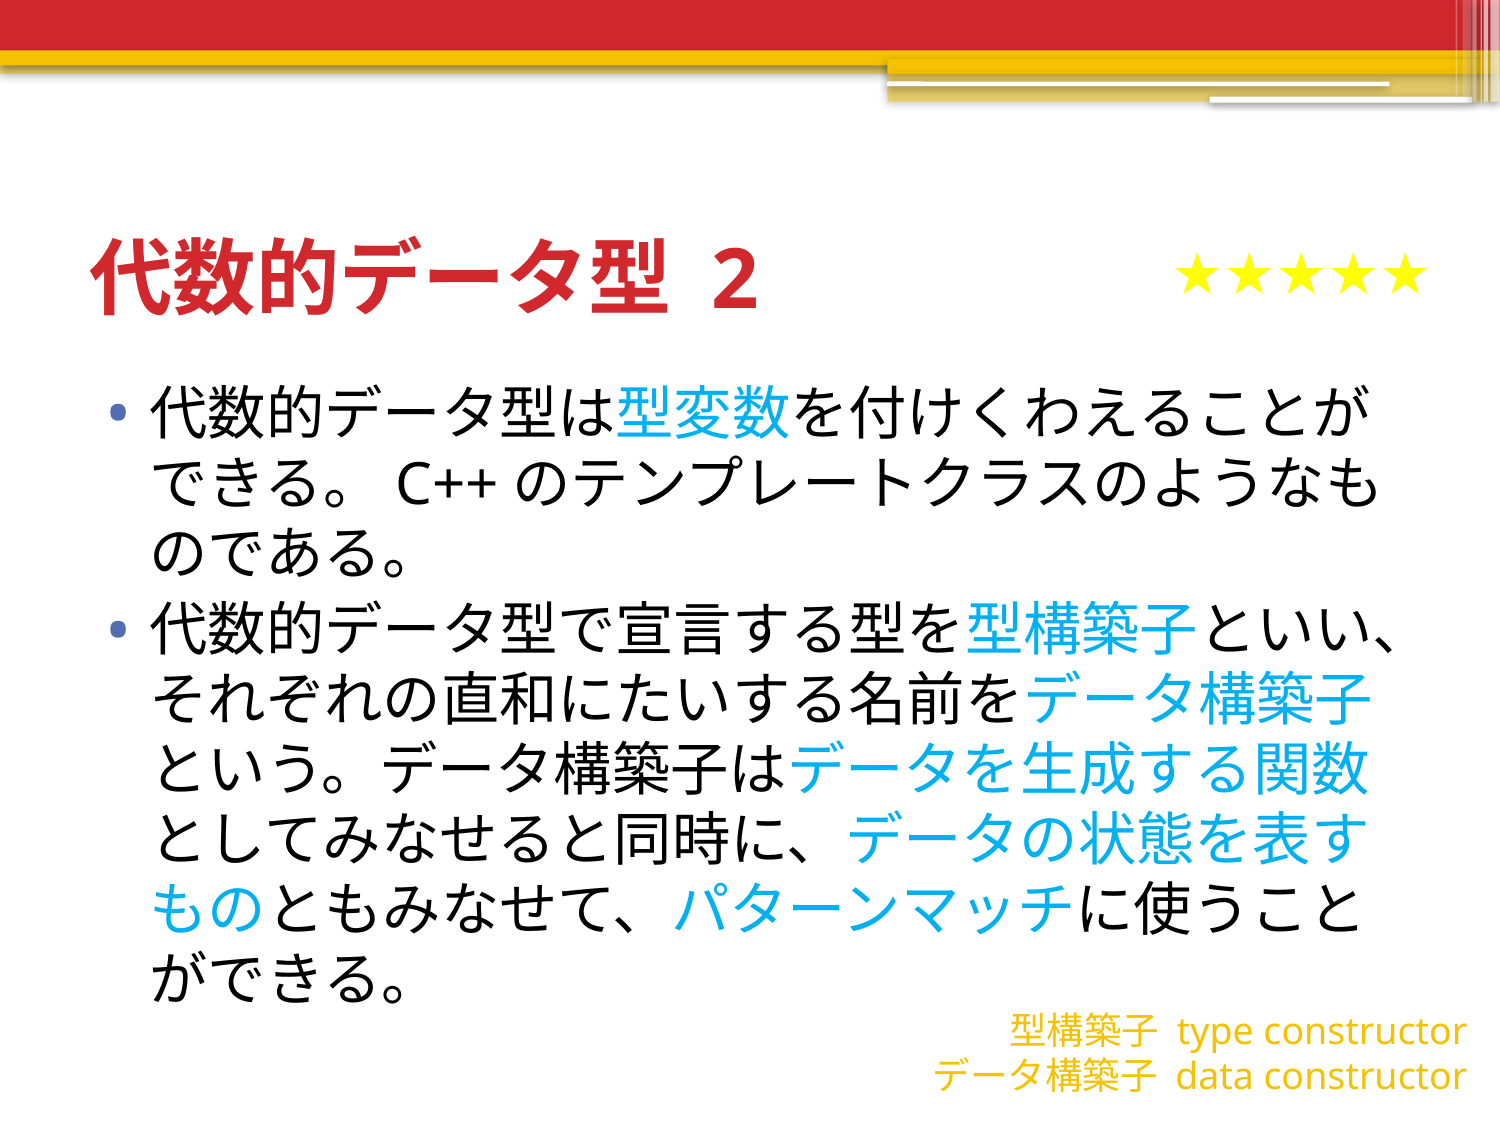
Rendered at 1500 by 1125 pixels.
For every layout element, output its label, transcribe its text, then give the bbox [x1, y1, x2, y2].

list 代数的データ型は型変数を付けくわえることができる。C++のテンプレートクラスのようなものである。 代数的データ型で宣言する型を型構築子といい、それぞれの直和にたいする名前をデータ構築子という。データ構築子はデータを生成する関数としてみなせると同時に、データの状態を表すものともみなせて、パターンマッチに使うことができる。 [75, 368, 1425, 1079]
text_box 型構築子 type constructor データ構築子 data constructor [714, 999, 1483, 1105]
title 代数的データ型 2 [75, 187, 1425, 363]
text_box ★★★★★ [1116, 228, 1447, 314]
